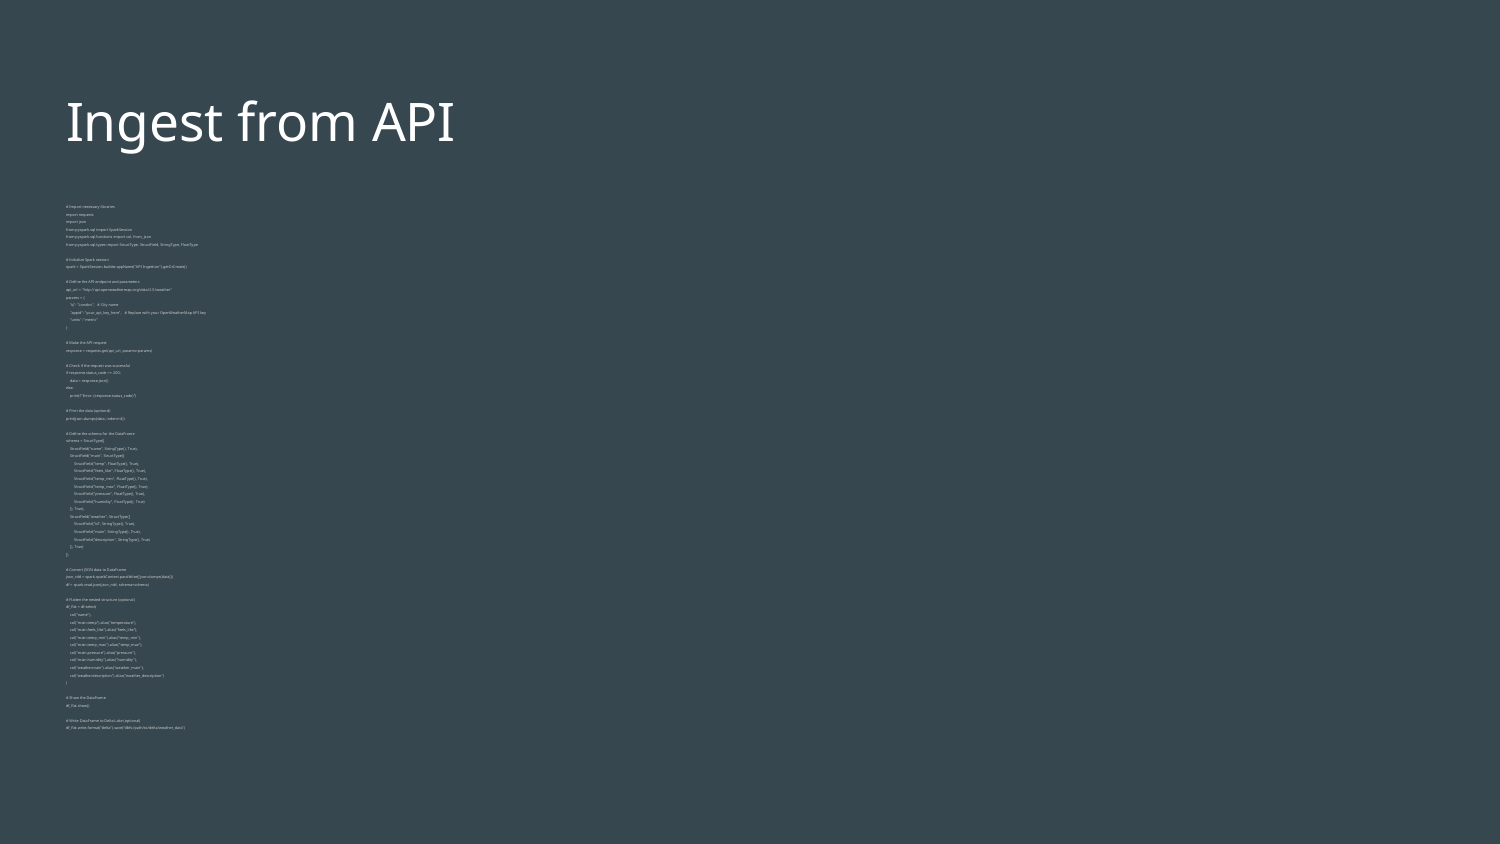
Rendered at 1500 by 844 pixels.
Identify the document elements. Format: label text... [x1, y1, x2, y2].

title Ingest from API [51, 72, 1449, 167]
list # Import necessary libraries import requests import json from pyspark.sql import SparkSession from pyspark.sql.functions import col, from_json from pyspark.sql.types import StructType, StructField, StringType, FloatType # Initialize Spark session spark = SparkSession.builder.appName("API Ingestion").getOrCreate() # Define the API endpoint and parameters api_url = "http://api.openweathermap.org/data/2.5/weather" params = { "q": "London", # City name "appid": "your_api_key_here", # Replace with your OpenWeatherMap API key "units": "metric" } # Make the API request response = requests.get(api_url, params=params) # Check if the request was successful if response.status_code == 200: data = response.json() else: print(f"Error: {response.status_code}") # Print the data (optional) print(json.dumps(data, indent=4)) # Define the schema for the DataFrame schema = StructType([ StructField("name", StringType(), True), StructField("main", StructType([ StructField("temp", FloatType(), True), StructField("feels_like", FloatType(), True), StructField("temp_min", FloatType(), True), StructField("temp_max", FloatType(), True), StructField("pressure", FloatType(), True), StructField("humidity", FloatType(), True) ]), True), StructField("weather", StructType([ StructField("id", StringType(), True), StructField("main", StringType(), True), StructField("description", StringType(), True) ]), True) ]) # Convert JSON data to DataFrame json_rdd = spark.sparkContext.parallelize([json.dumps(data)]) df = spark.read.json(json_rdd, schema=schema) # Flatten the nested structure (optional) df_flat = df.select( col("name"), col("main.temp").alias("temperature"), col("main.feels_like").alias("feels_like"), col("main.temp_min").alias("temp_min"), col("main.temp_max").alias("temp_max"), col("main.pressure").alias("pressure"), col("main.humidity").alias("humidity"), col("weather.main").alias("weather_main"), col("weather.description").alias("weather_description") ) # Show the DataFrame df_flat.show() # Write DataFrame to Delta Lake (optional) df_flat.write.format("delta").save("dbfs:/path/to/delta/weather_data") [51, 189, 1449, 750]
